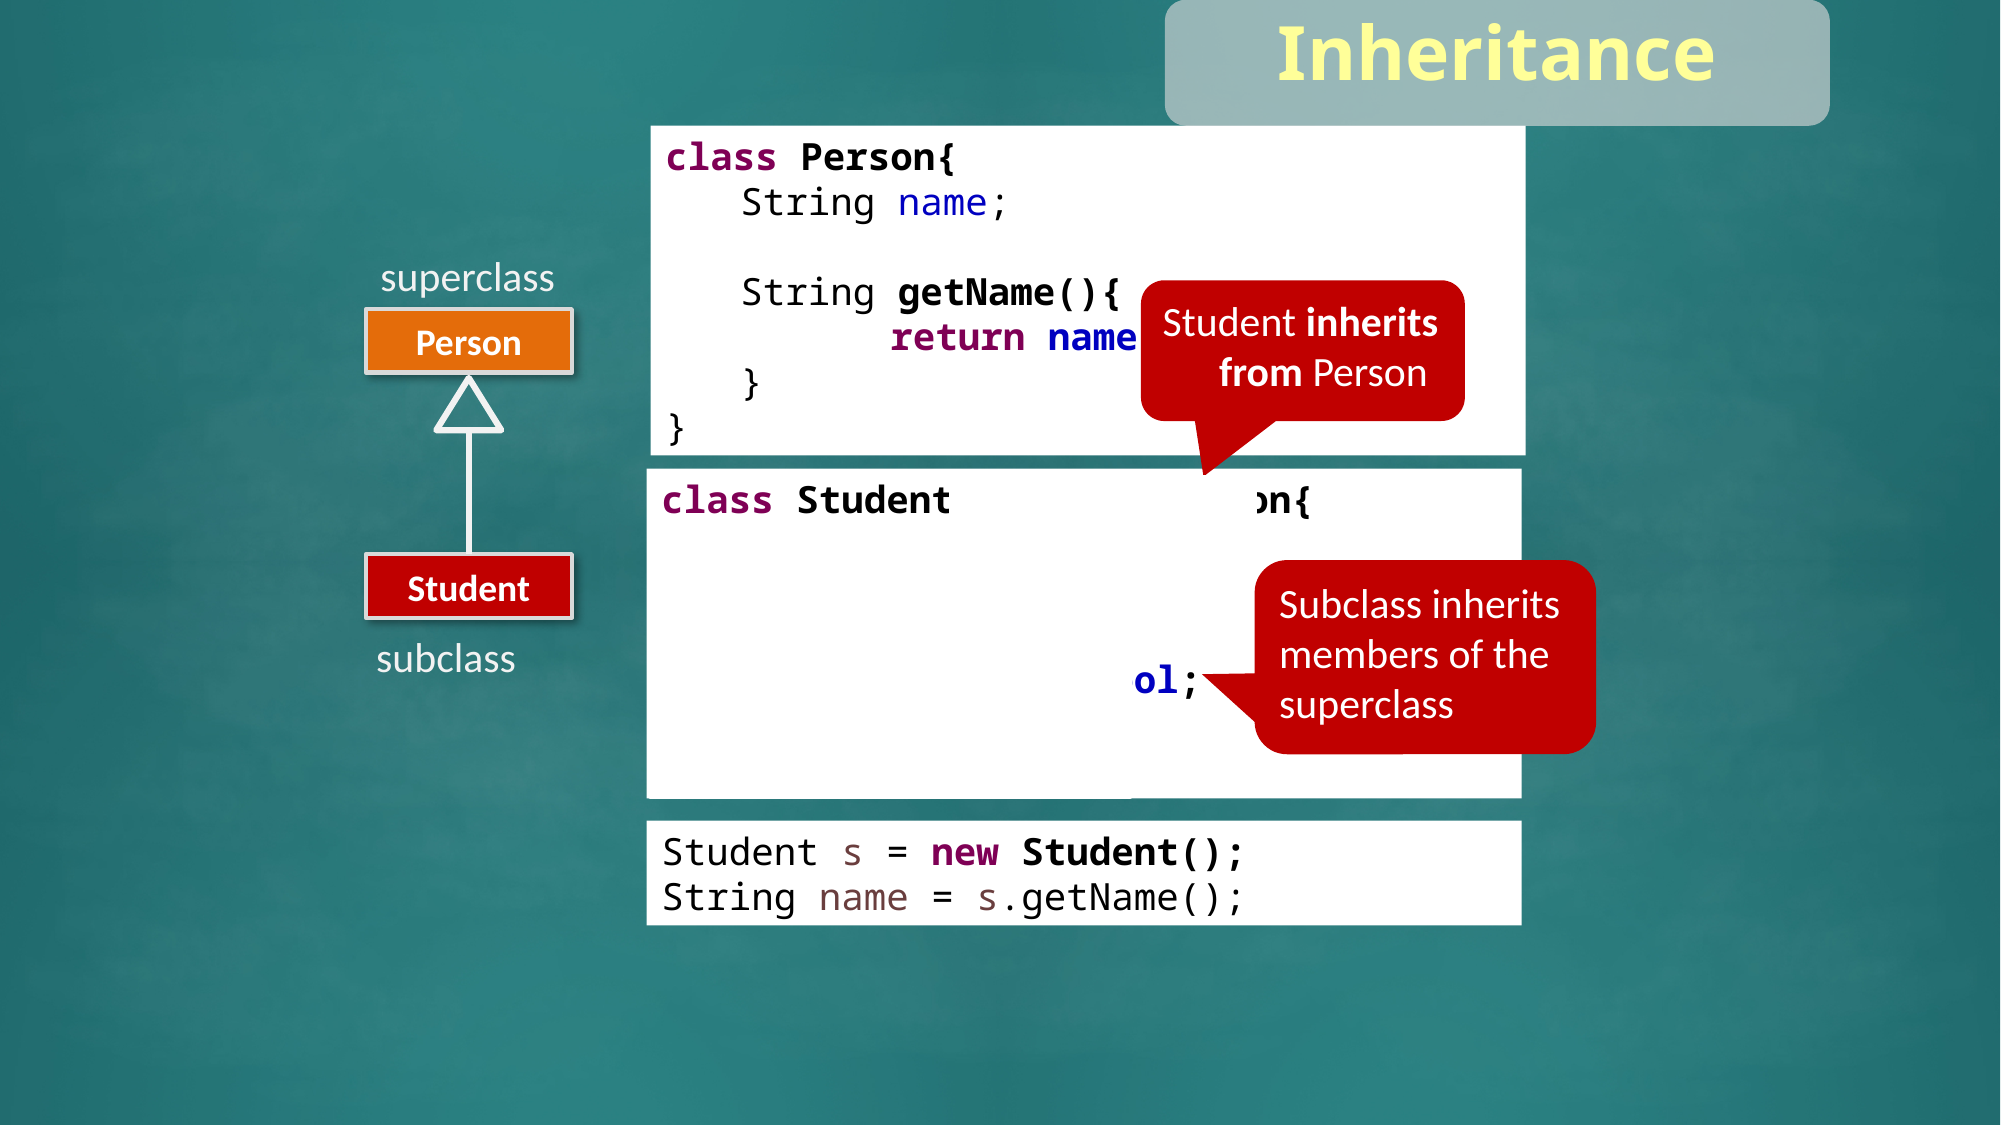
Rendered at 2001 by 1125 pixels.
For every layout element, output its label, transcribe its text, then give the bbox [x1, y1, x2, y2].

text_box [646, 468, 1522, 803]
text_box Student [364, 552, 574, 620]
picture [0, 0, 2001, 1125]
text_box Subclass inherits members of the superclass [1527, 560, 1597, 755]
text_box class Person{ String name; String getName(){ return name; } } [650, 125, 1526, 456]
text_box superclass [365, 242, 583, 307]
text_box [1164, 0, 1831, 126]
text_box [650, 477, 1255, 798]
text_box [436, 377, 502, 556]
text_box Student s = new Student(); String name = s.getName(); [646, 820, 1522, 926]
text_box Student inherits from Person [1140, 280, 1465, 467]
text_box subclass [361, 623, 579, 688]
text_box Person [364, 307, 574, 375]
